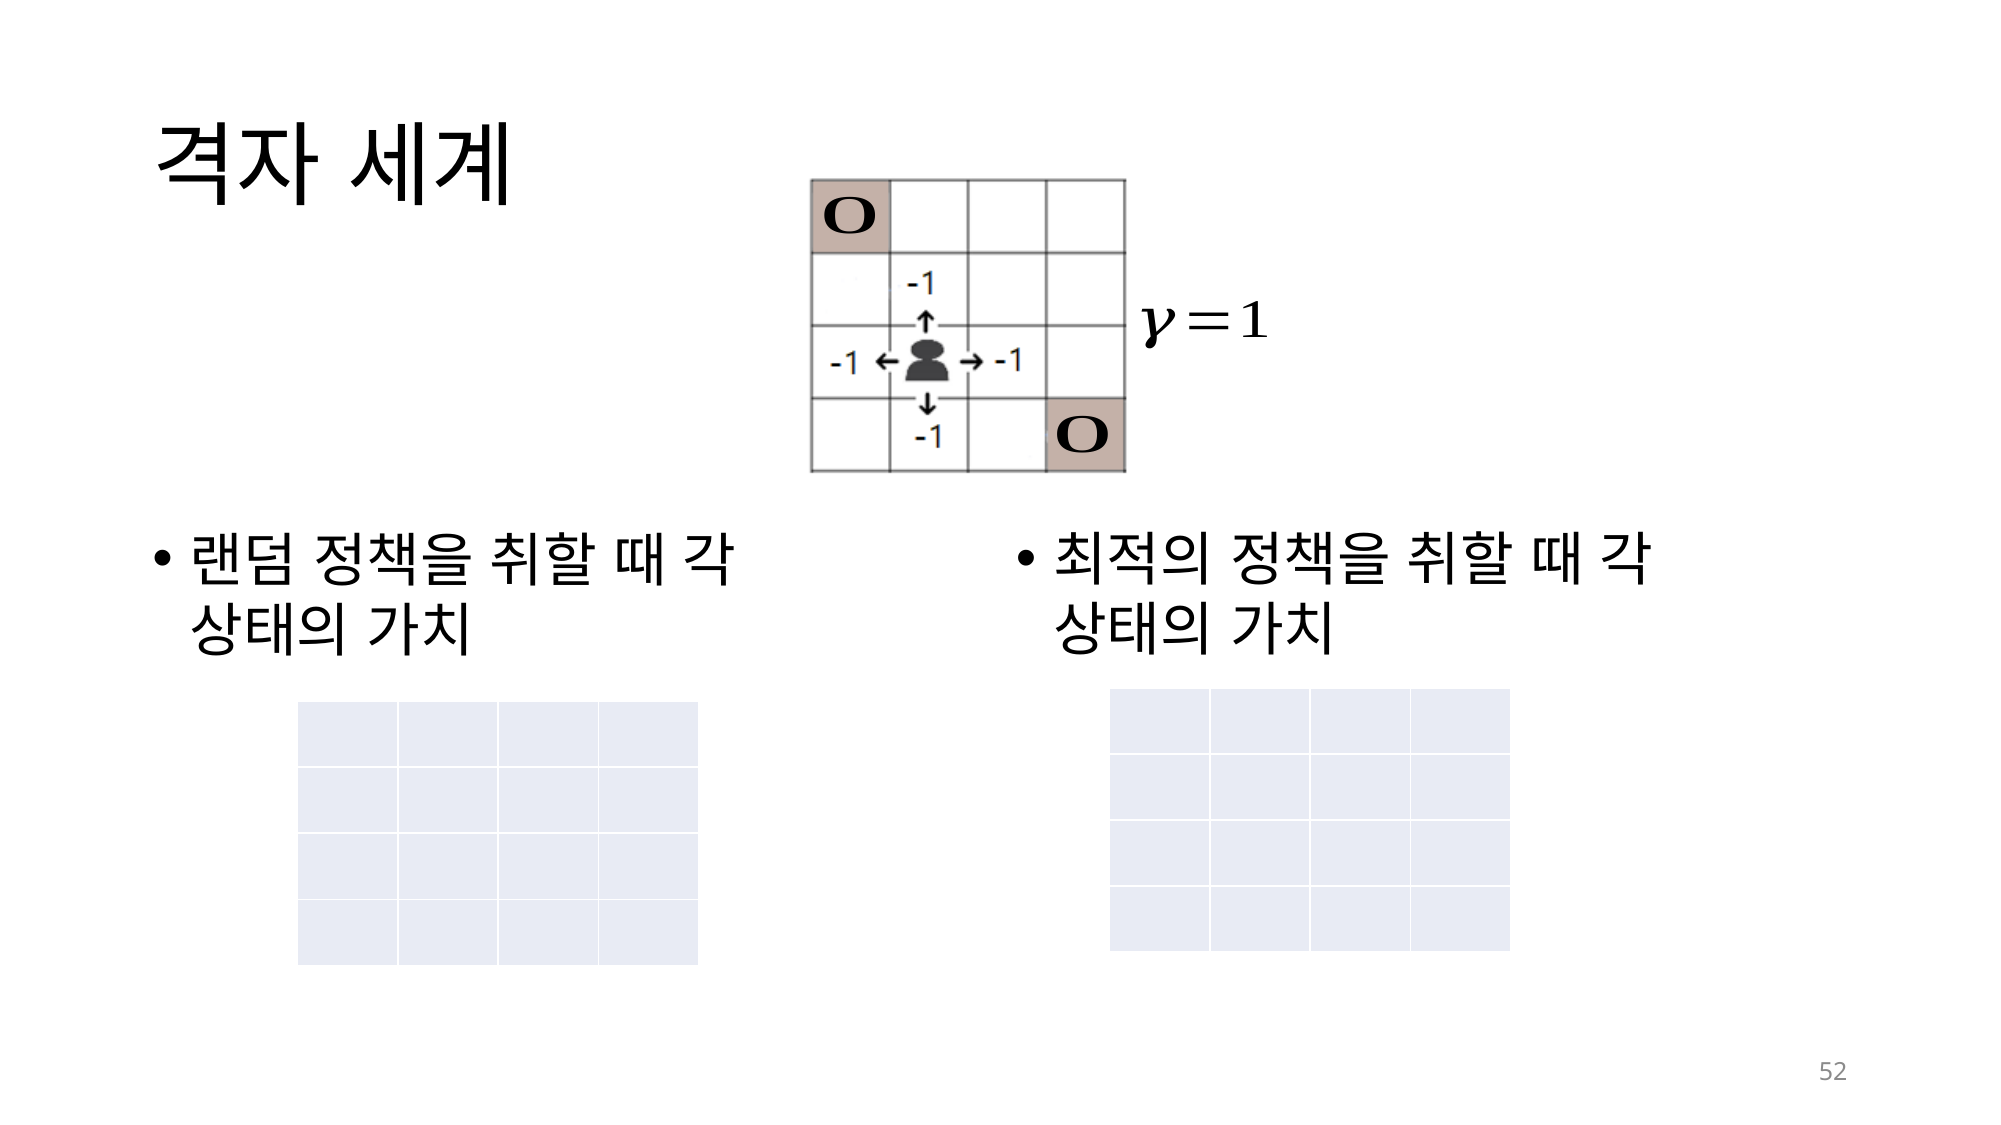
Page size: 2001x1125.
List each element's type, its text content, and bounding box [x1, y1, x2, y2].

text_box 최적의 정책을 취할 때 각 상태의 가치 [1000, 515, 1703, 1017]
slide_number 52 [1412, 1042, 1863, 1103]
list 랜덤 정책을 취할 때 각 상태의 가치 [137, 515, 840, 1017]
title 격자 세계 [137, 59, 1863, 278]
picture [804, 174, 1136, 481]
